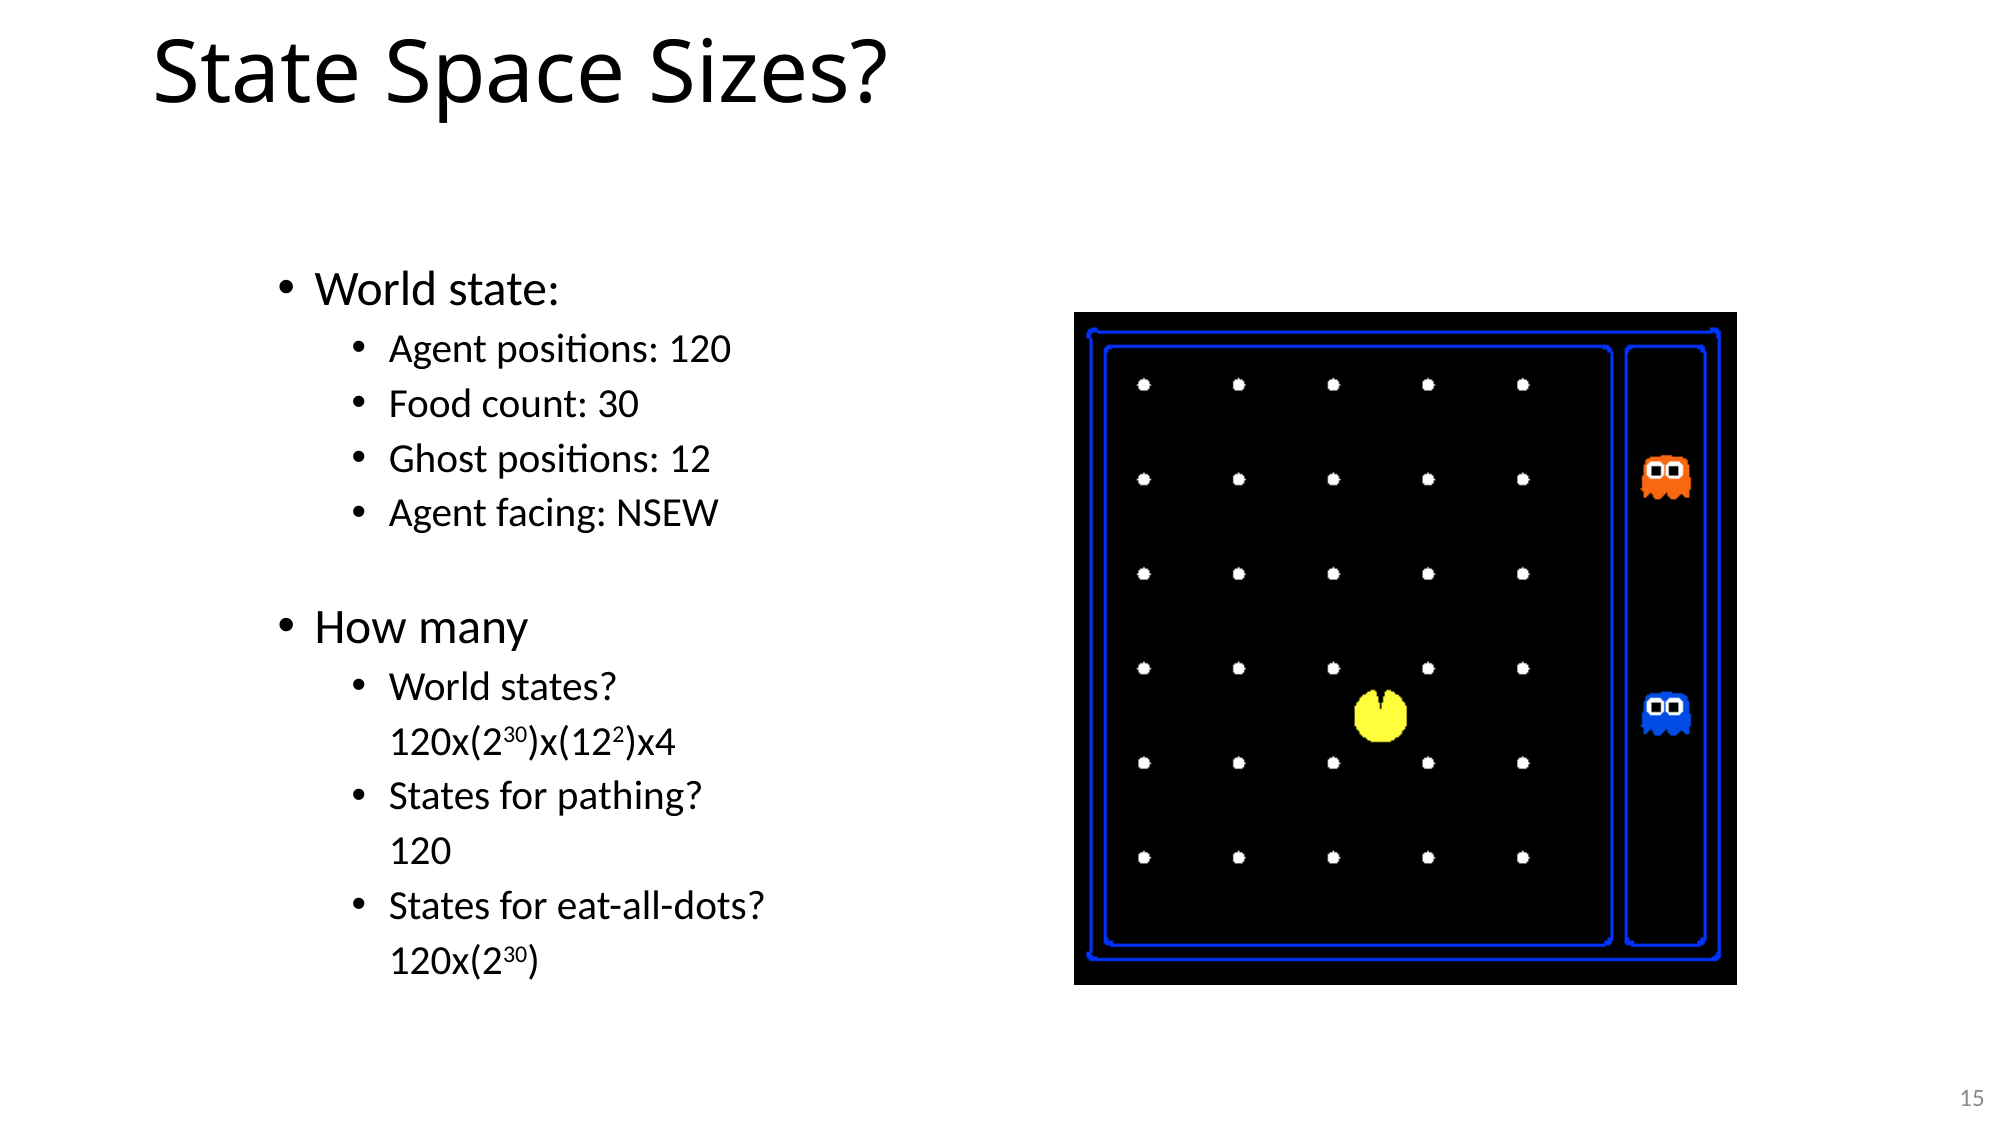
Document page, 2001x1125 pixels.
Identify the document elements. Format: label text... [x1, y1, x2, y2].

list World state: Agent positions: 120 Food count: 30 Ghost positions: 12 Agent facing: NSEW How many World states? 120x(230)x(122)x4 States for pathing? 120 States for eat-all-dots? 120x(230) [262, 255, 1238, 999]
picture [1074, 312, 1737, 985]
title State Space Sizes? [137, 19, 1863, 130]
slide_number 15 [1910, 1067, 2000, 1125]
